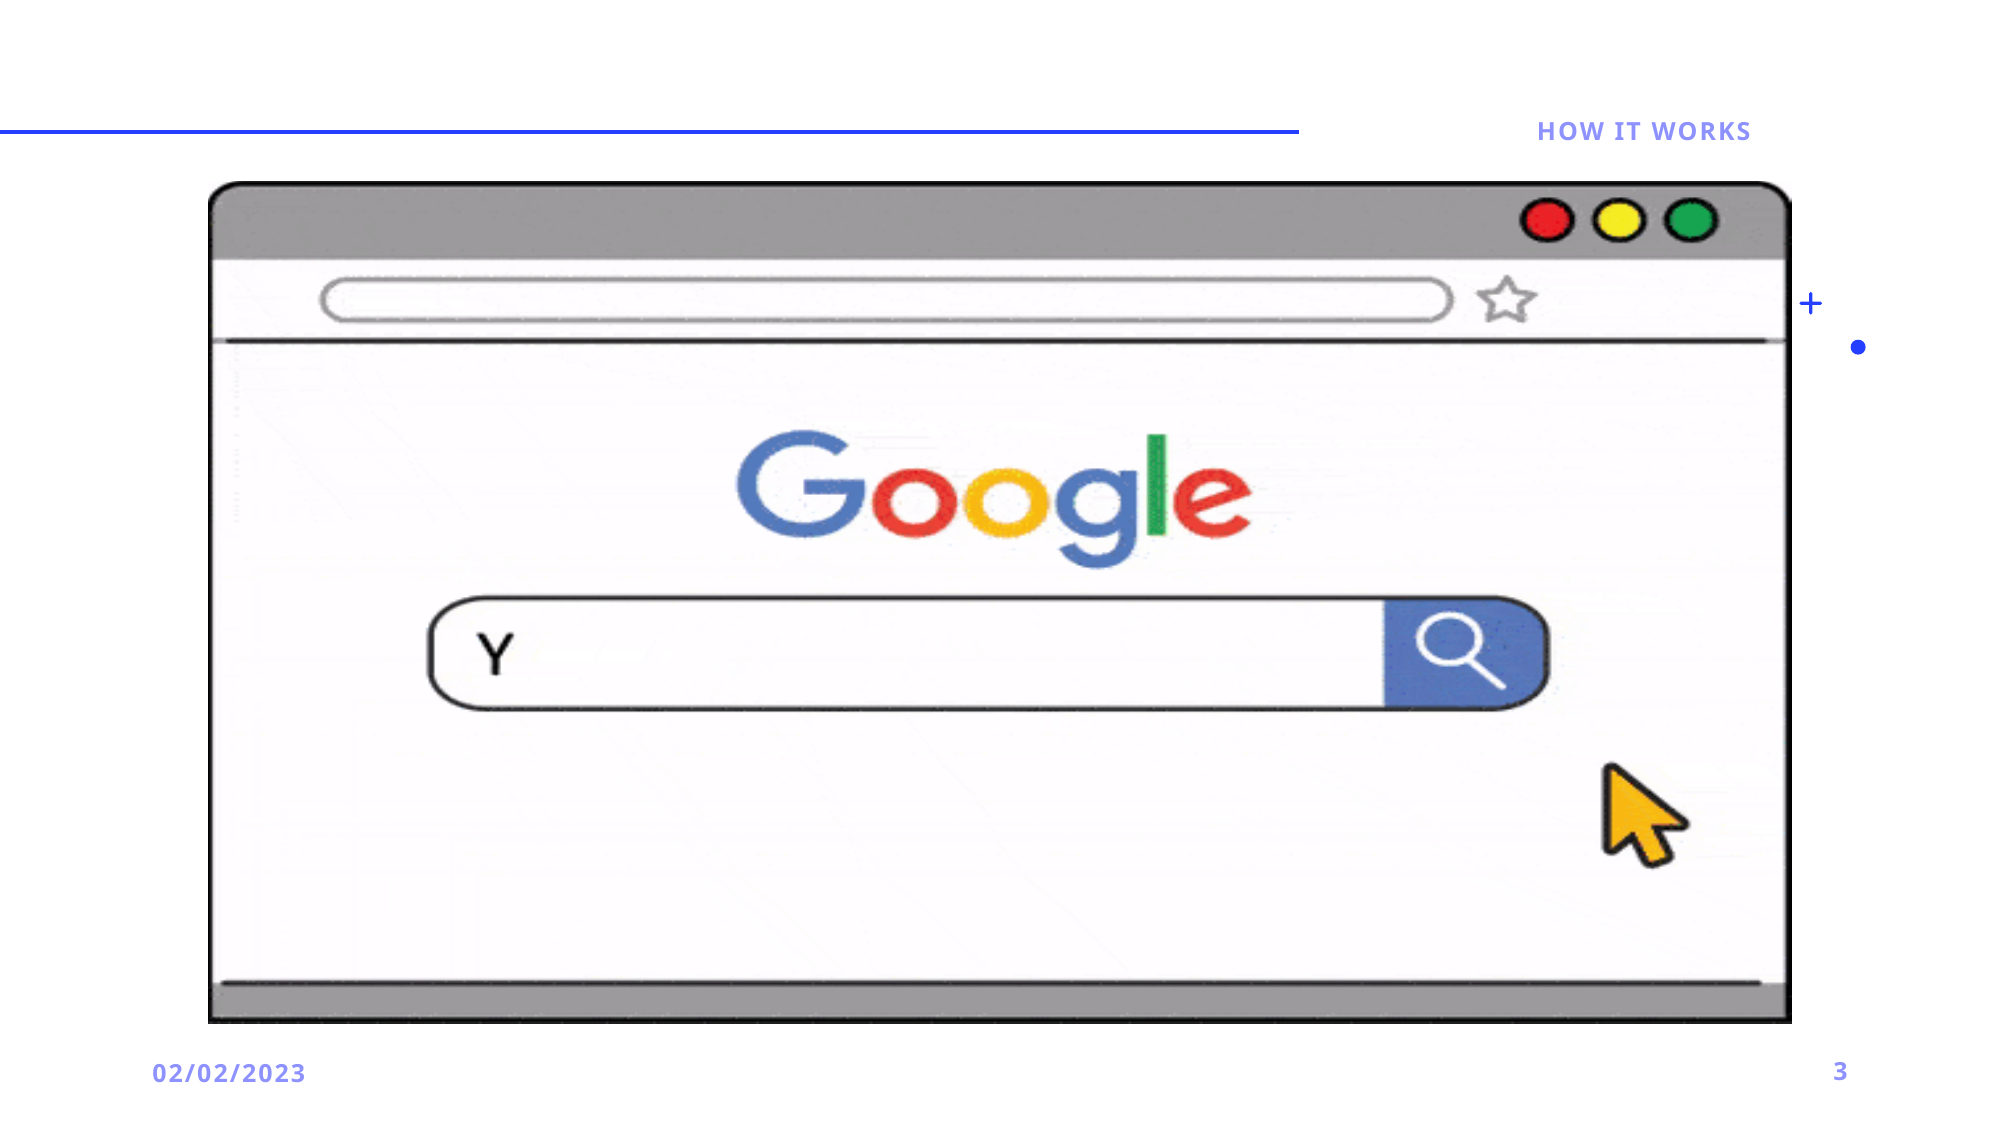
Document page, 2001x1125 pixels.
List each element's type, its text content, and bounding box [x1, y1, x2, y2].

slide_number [137, 1042, 588, 1103]
slide_number 3 [1412, 1042, 1863, 1103]
footer How it works [1306, 101, 1982, 162]
picture [208, 181, 1792, 1024]
